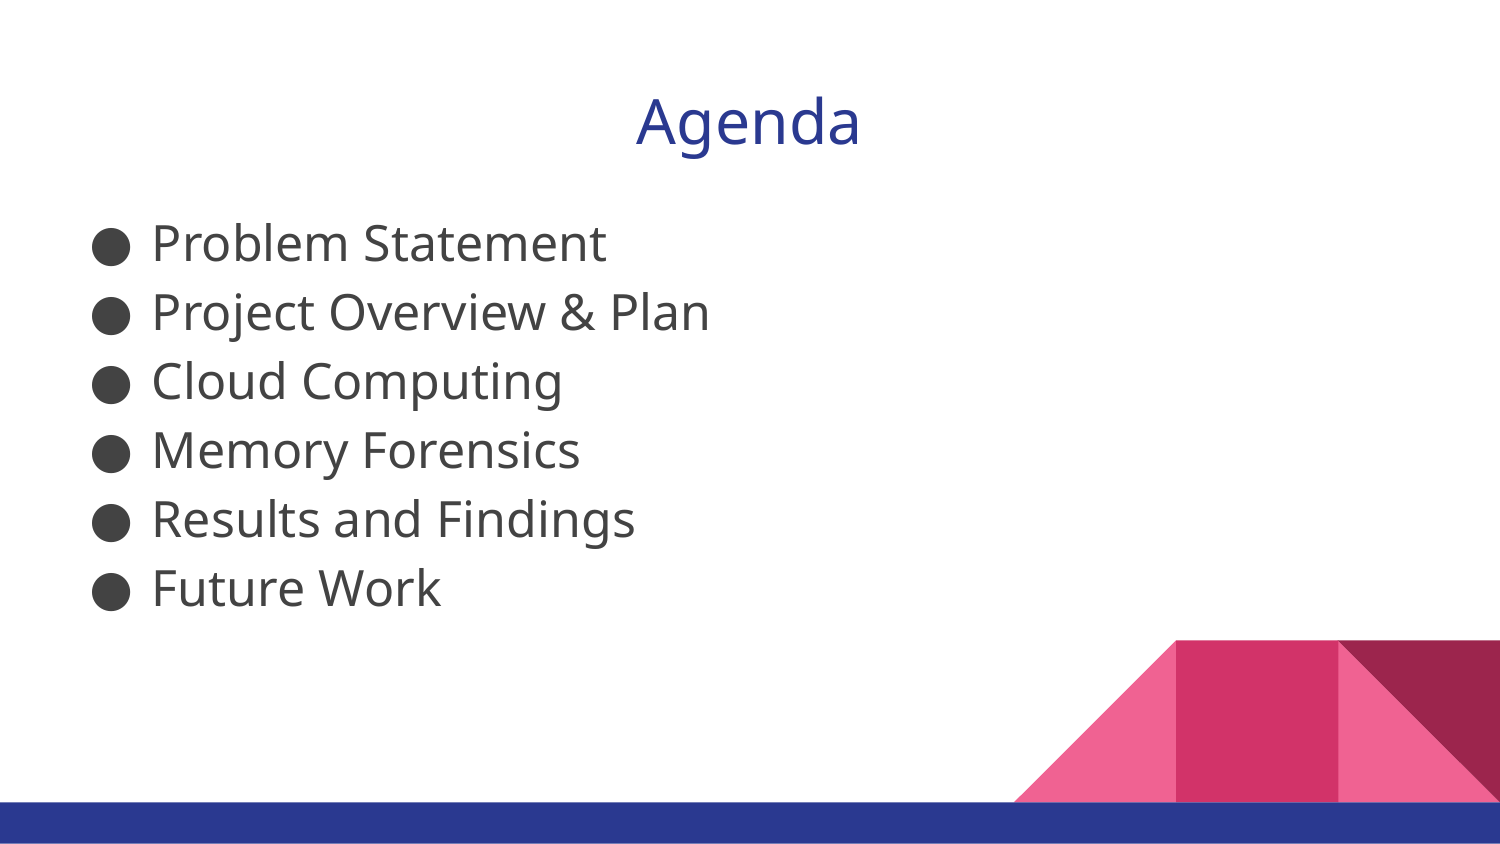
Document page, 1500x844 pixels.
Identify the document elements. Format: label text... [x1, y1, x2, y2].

title Agenda [51, 67, 1449, 167]
list Problem Statement Project Overview & Plan Cloud Computing Memory Forensics Results and Findings Future Work [61, 187, 1435, 735]
